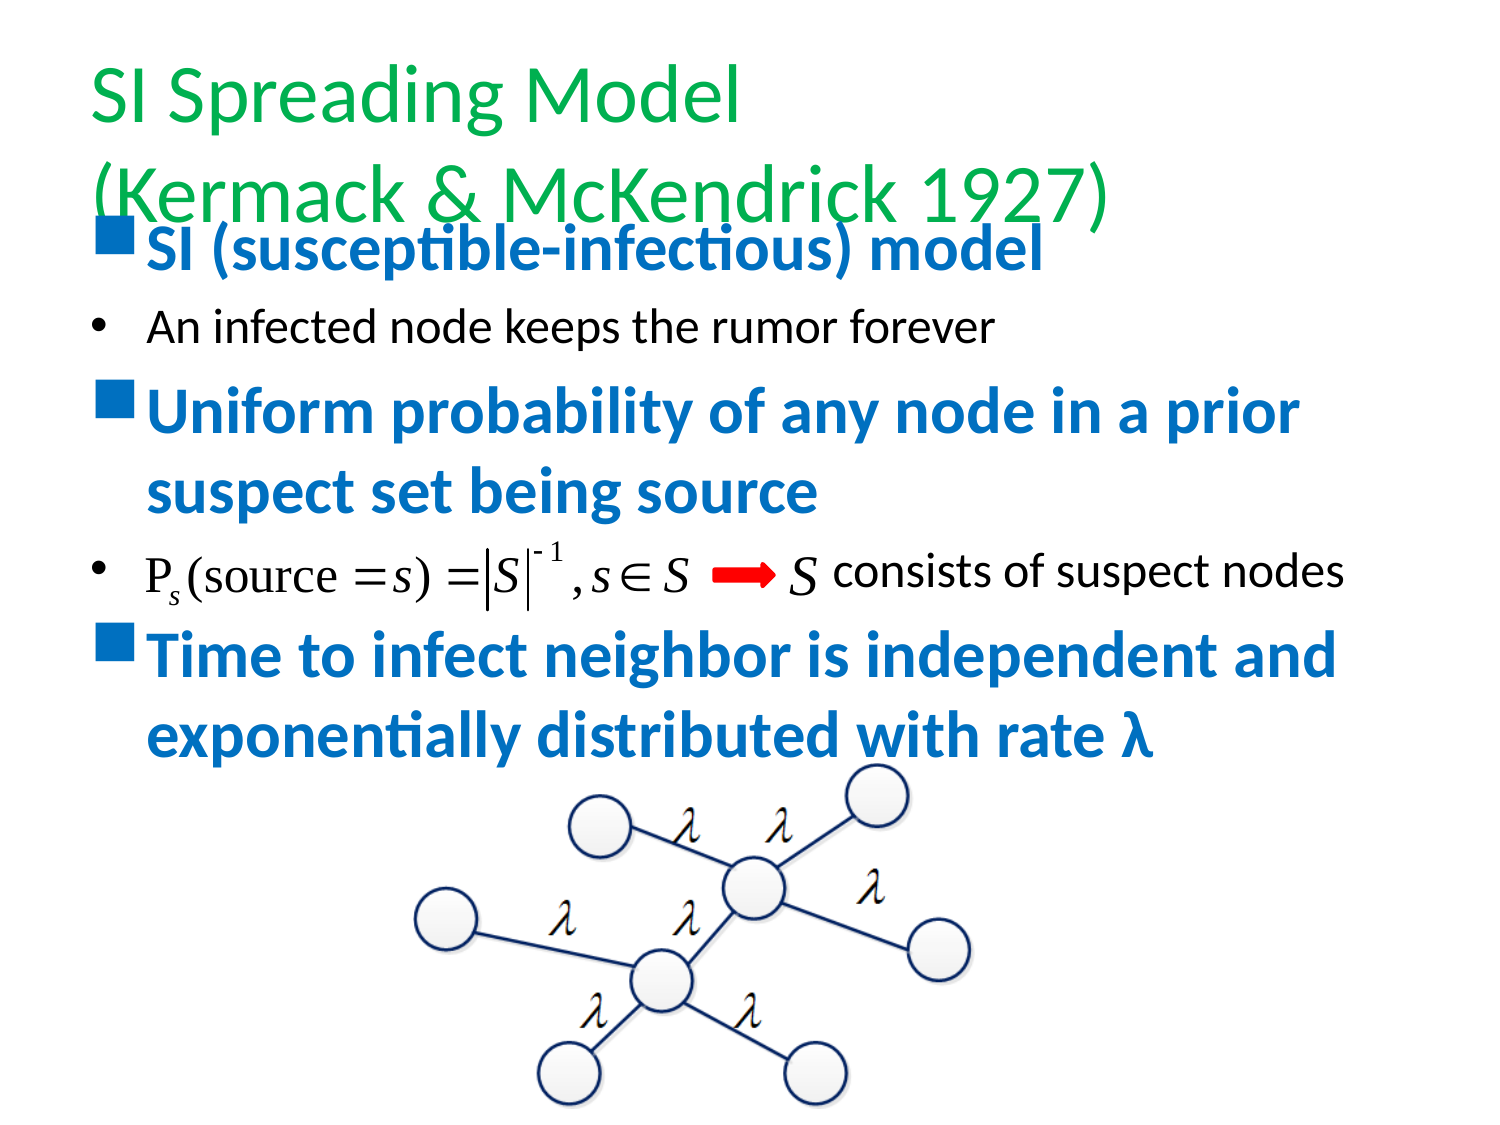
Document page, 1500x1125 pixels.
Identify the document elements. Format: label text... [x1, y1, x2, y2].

title SI Spreading Model (Kermack & McKendrick 1927) [74, 44, 1426, 196]
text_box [779, 542, 834, 610]
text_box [135, 527, 703, 623]
text_box [712, 562, 774, 589]
picture [413, 763, 975, 1109]
list SI (susceptible-infectious) model An infected node keeps the rumor forever Uniform probability of any node in a prior suspect set being source consists of suspect nodes Time to infect neighbor is independent and exponentially distributed with rate λ [74, 196, 1426, 940]
